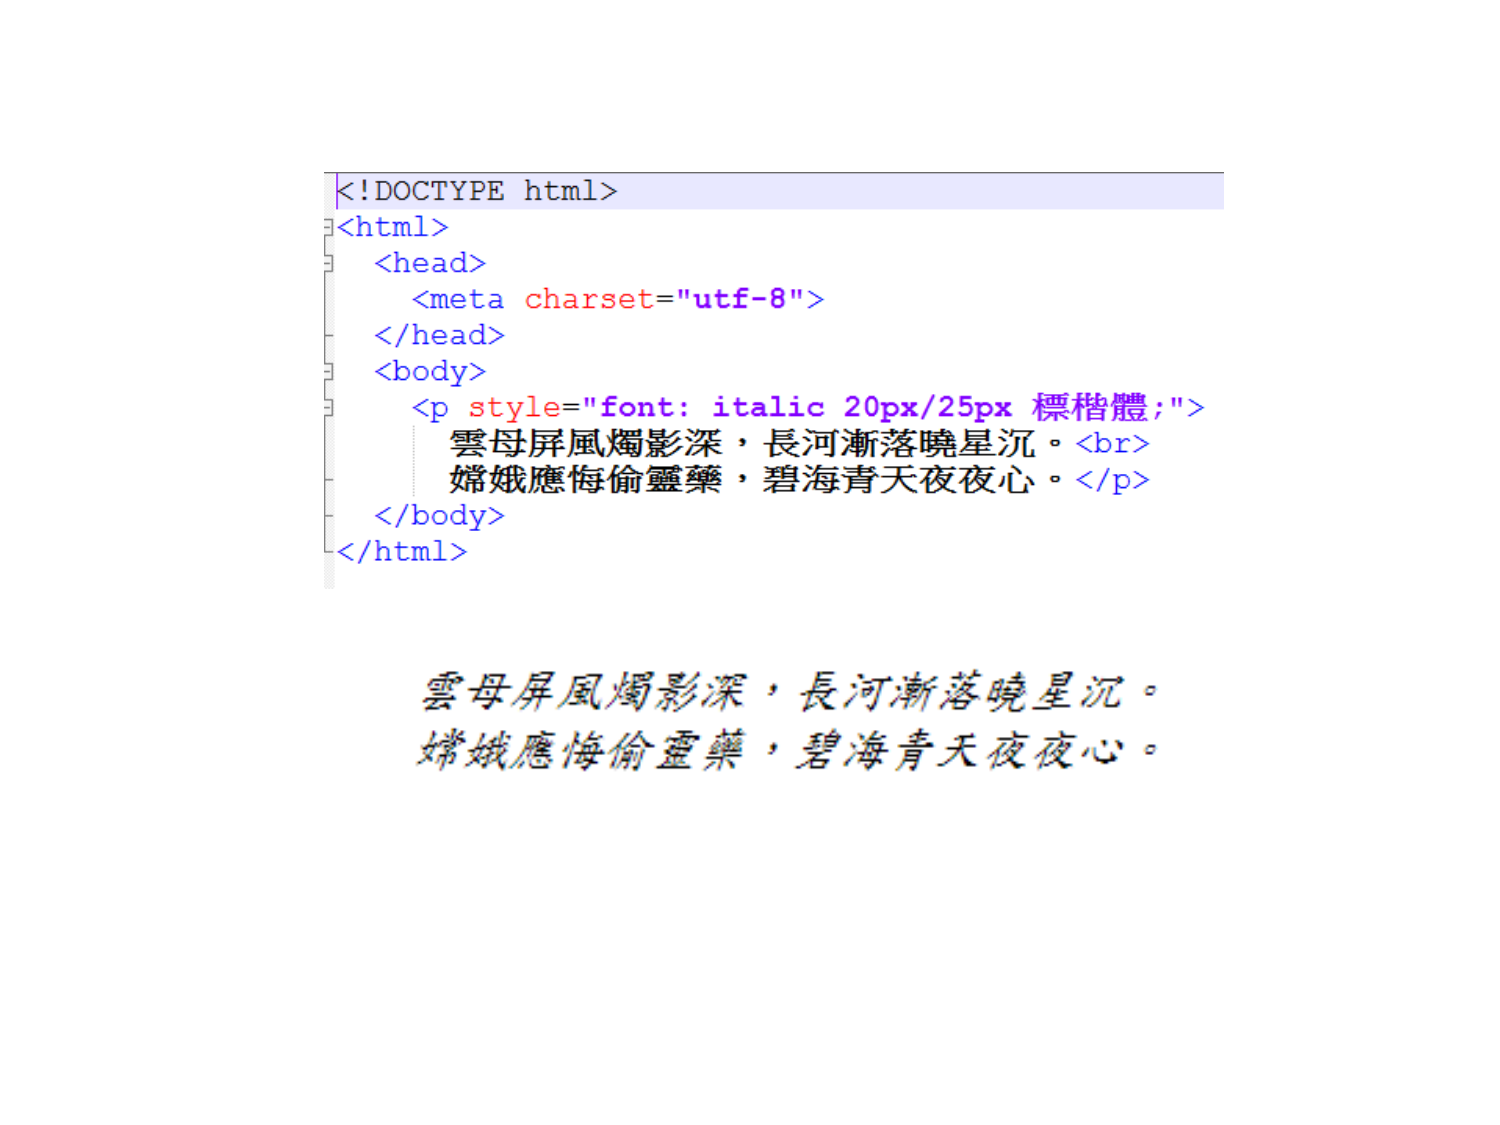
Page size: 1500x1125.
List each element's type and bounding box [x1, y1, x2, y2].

picture [400, 636, 1222, 848]
picture [324, 172, 1224, 589]
